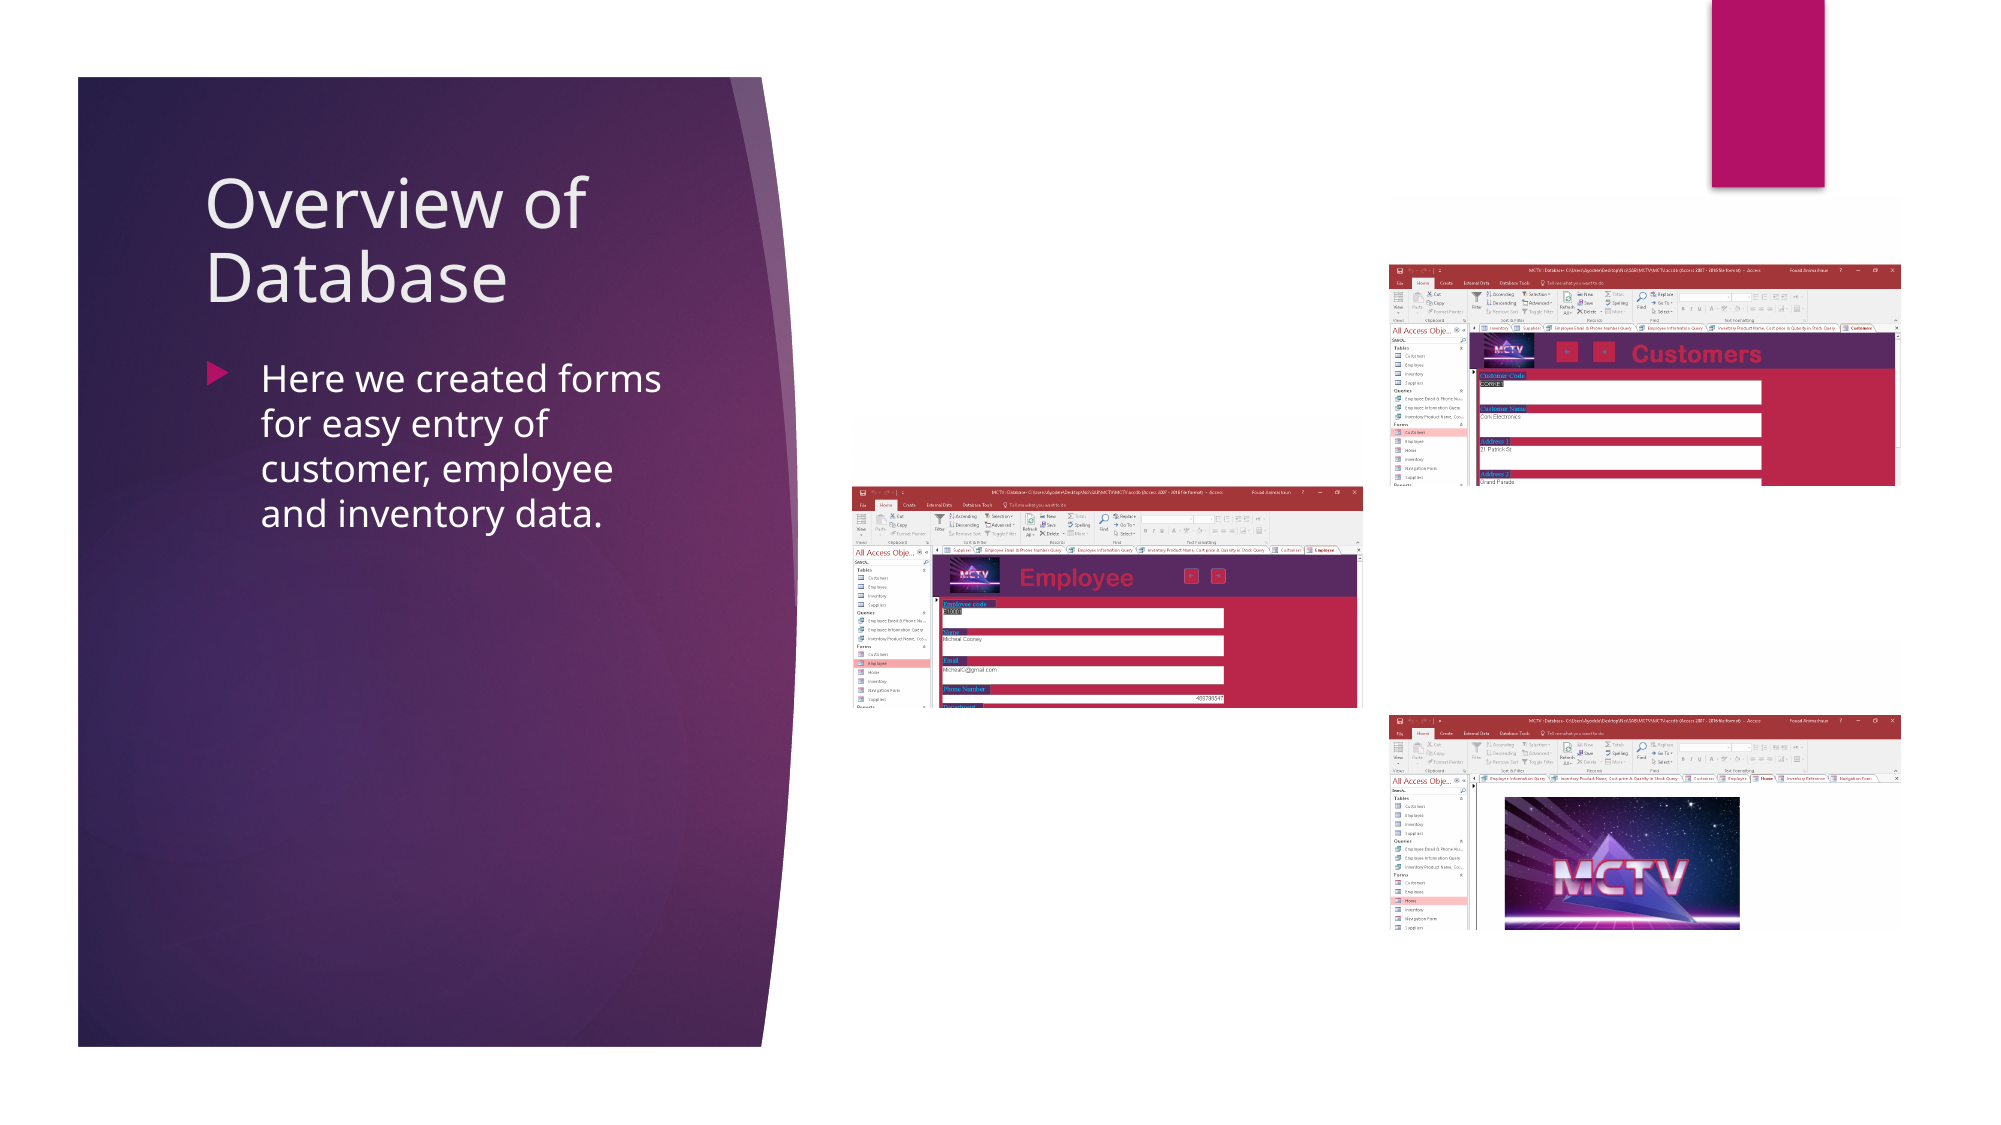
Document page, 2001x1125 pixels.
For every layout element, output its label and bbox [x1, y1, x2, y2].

text_box [0, 0, 2000, 1125]
picture [1389, 639, 1901, 930]
picture [1389, 195, 1901, 486]
picture [851, 417, 1364, 708]
